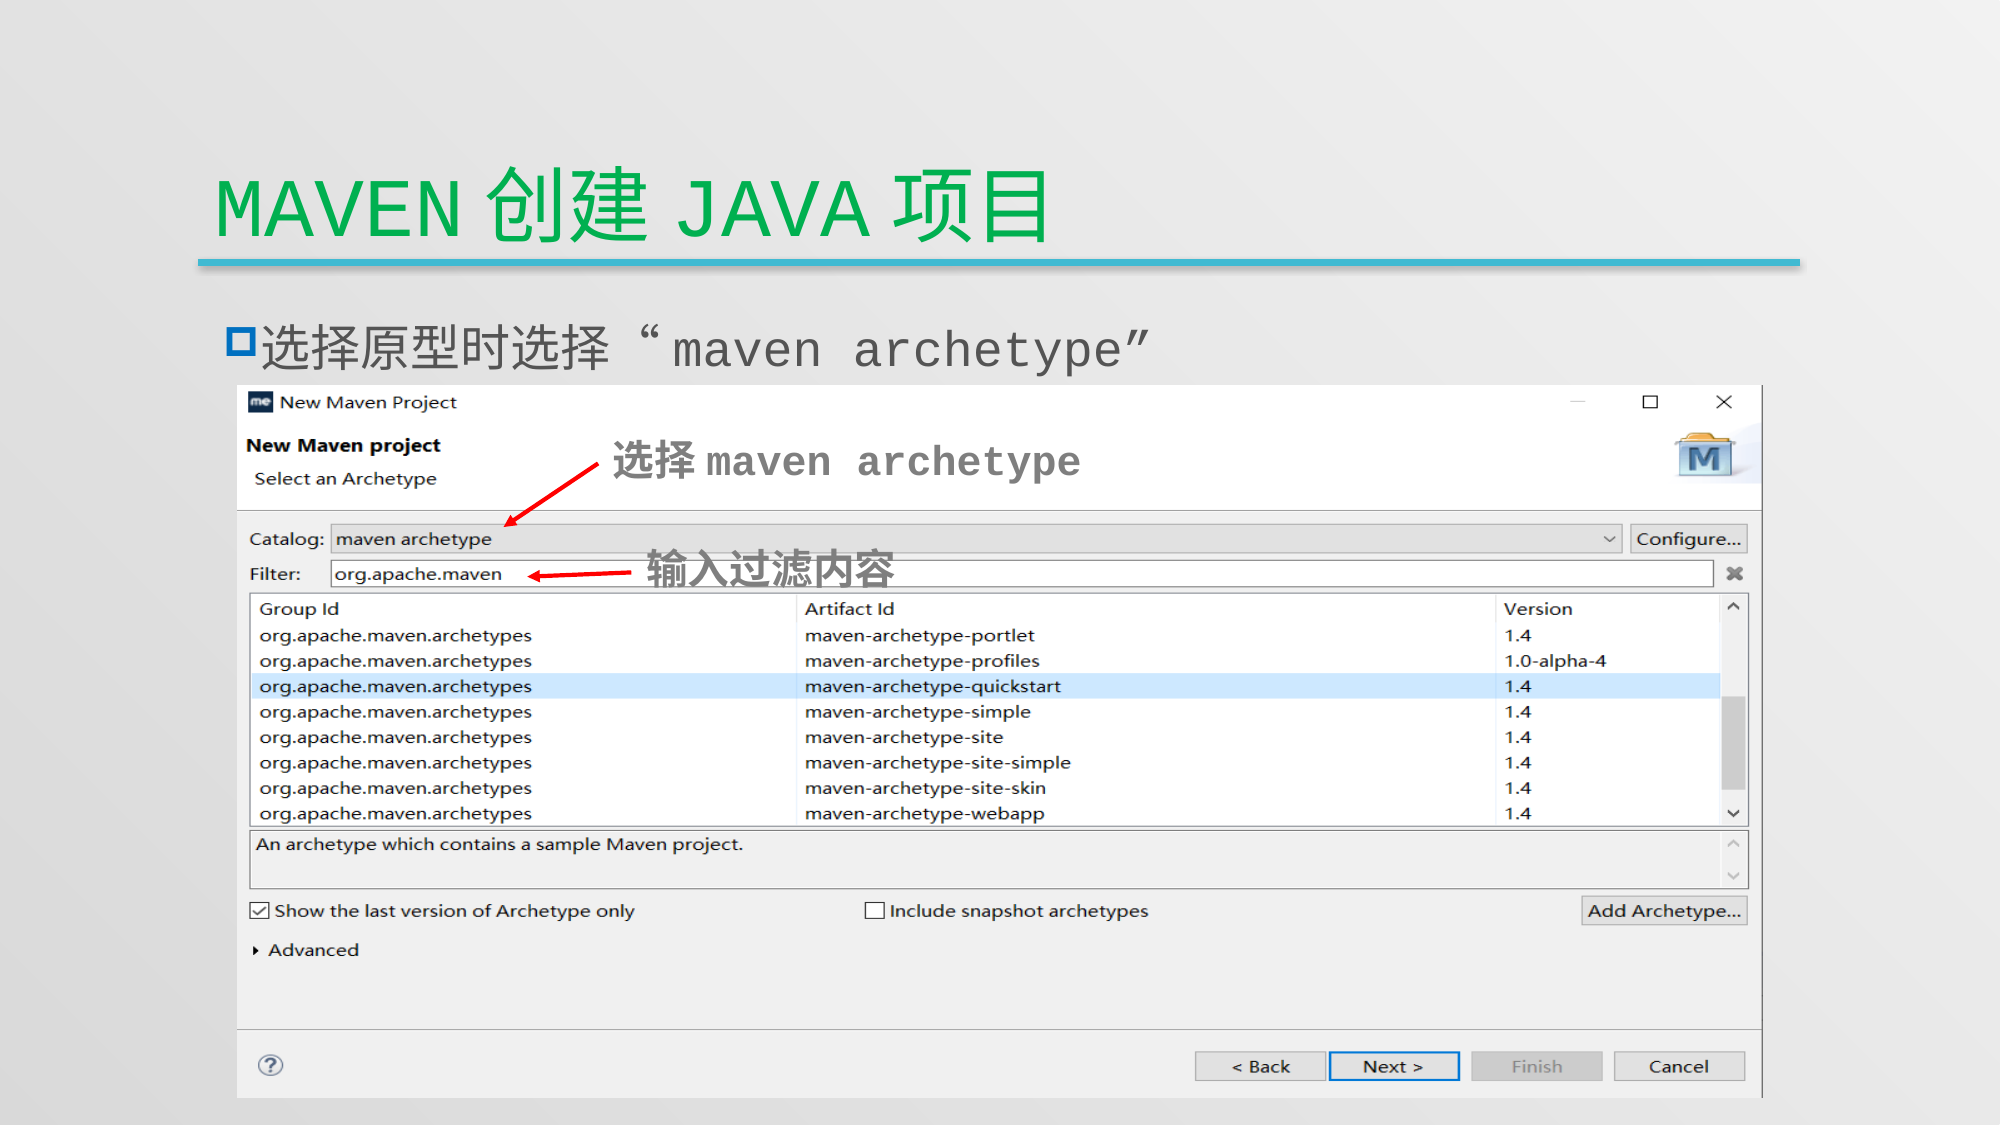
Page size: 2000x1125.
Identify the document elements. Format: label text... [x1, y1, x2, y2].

title Maven创建Java项目 [199, 45, 1800, 263]
text_box [199, 299, 1201, 1013]
list 选择原型时选择“maven archetype” [200, 302, 1801, 1016]
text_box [236, 385, 1763, 1099]
